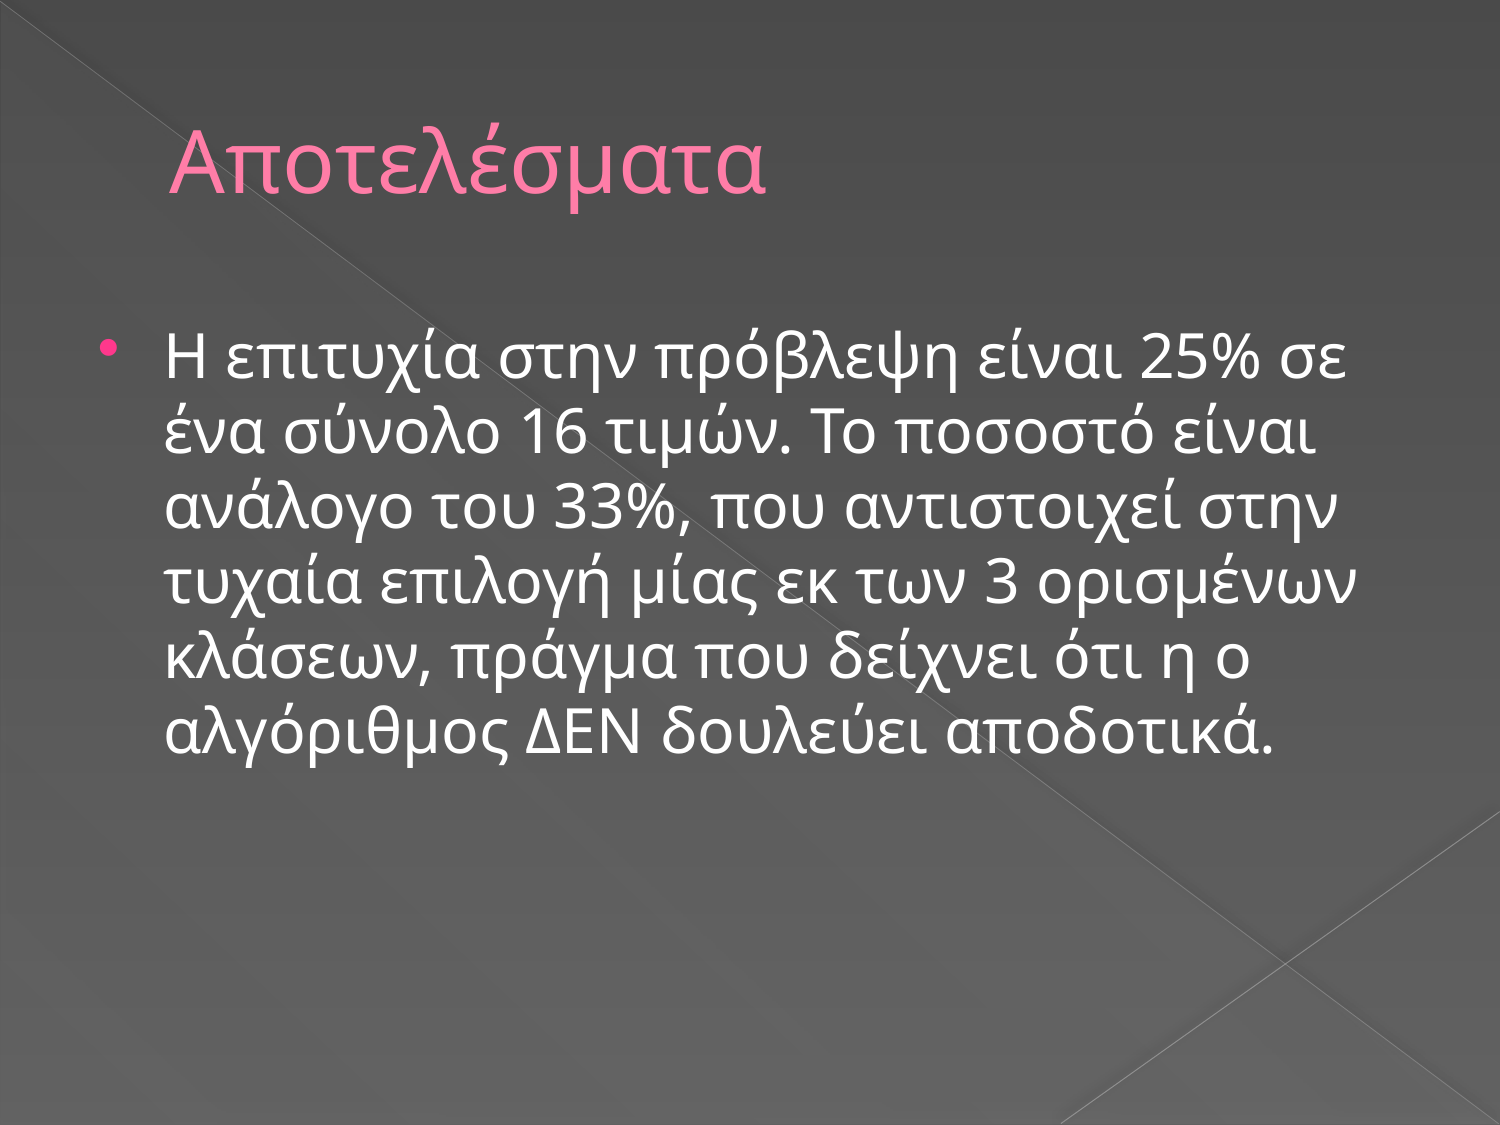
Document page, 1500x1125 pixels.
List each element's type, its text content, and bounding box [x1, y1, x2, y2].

title Αποτελέσματα [75, 43, 1425, 274]
list Η επιτυχία στην πρόβλεψη είναι 25% σε ένα σύνολο 16 τιμών. Το ποσοστό είναι ανάλογο του 33%, που αντιστοιχεί στην τυχαία επιλογή μίας εκ των 3 ορισμένων κλάσεων, πράγμα που δείχνει ότι η ο αλγόριθμος ΔΕΝ δουλεύει αποδοτικά. [75, 308, 1425, 1059]
